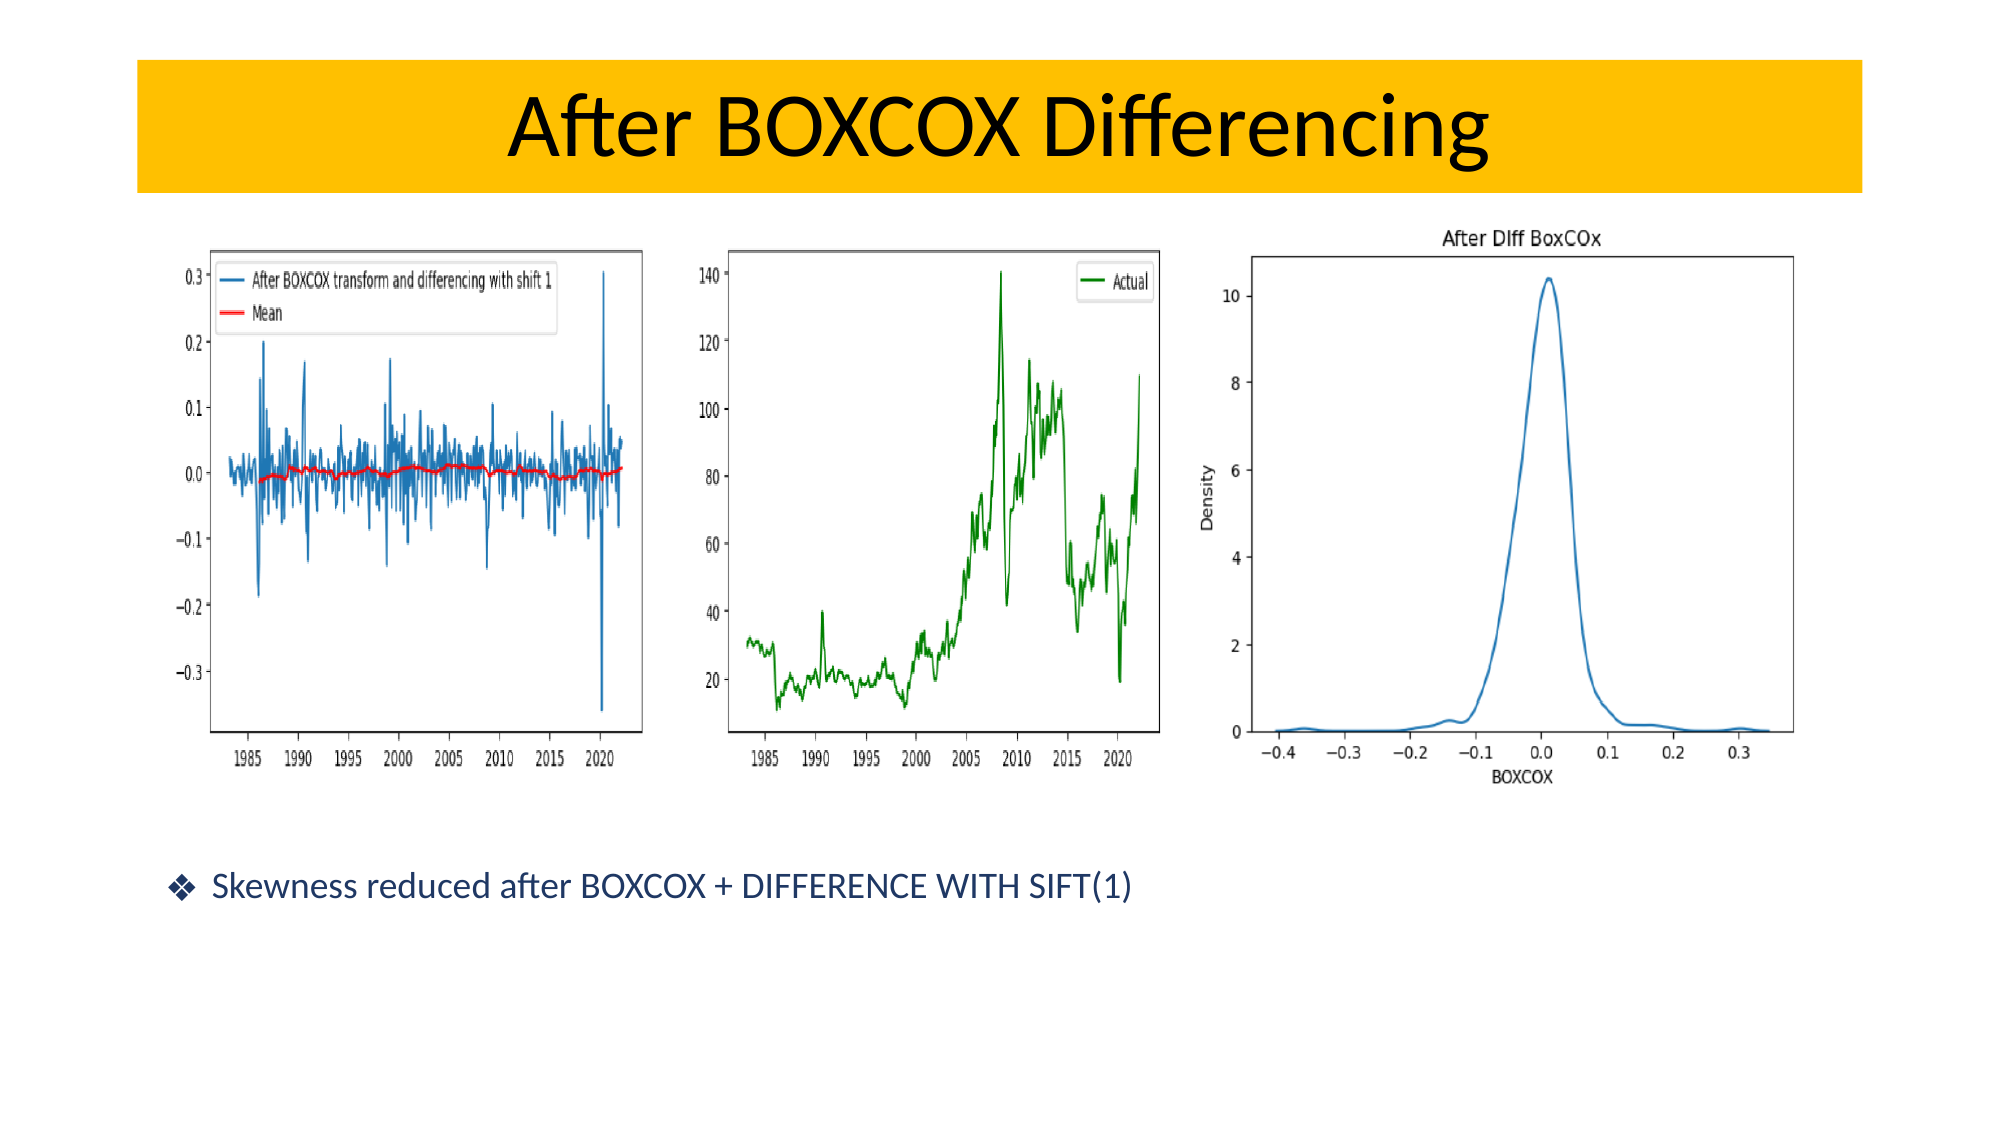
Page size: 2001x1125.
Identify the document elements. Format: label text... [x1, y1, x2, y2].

title After BOXCOX Differencing [137, 59, 1863, 193]
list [1173, 210, 1863, 809]
text_box Skewness reduced after BOXCOX + DIFFERENCE WITH SIFT(1) [149, 853, 1875, 914]
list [149, 230, 1168, 809]
